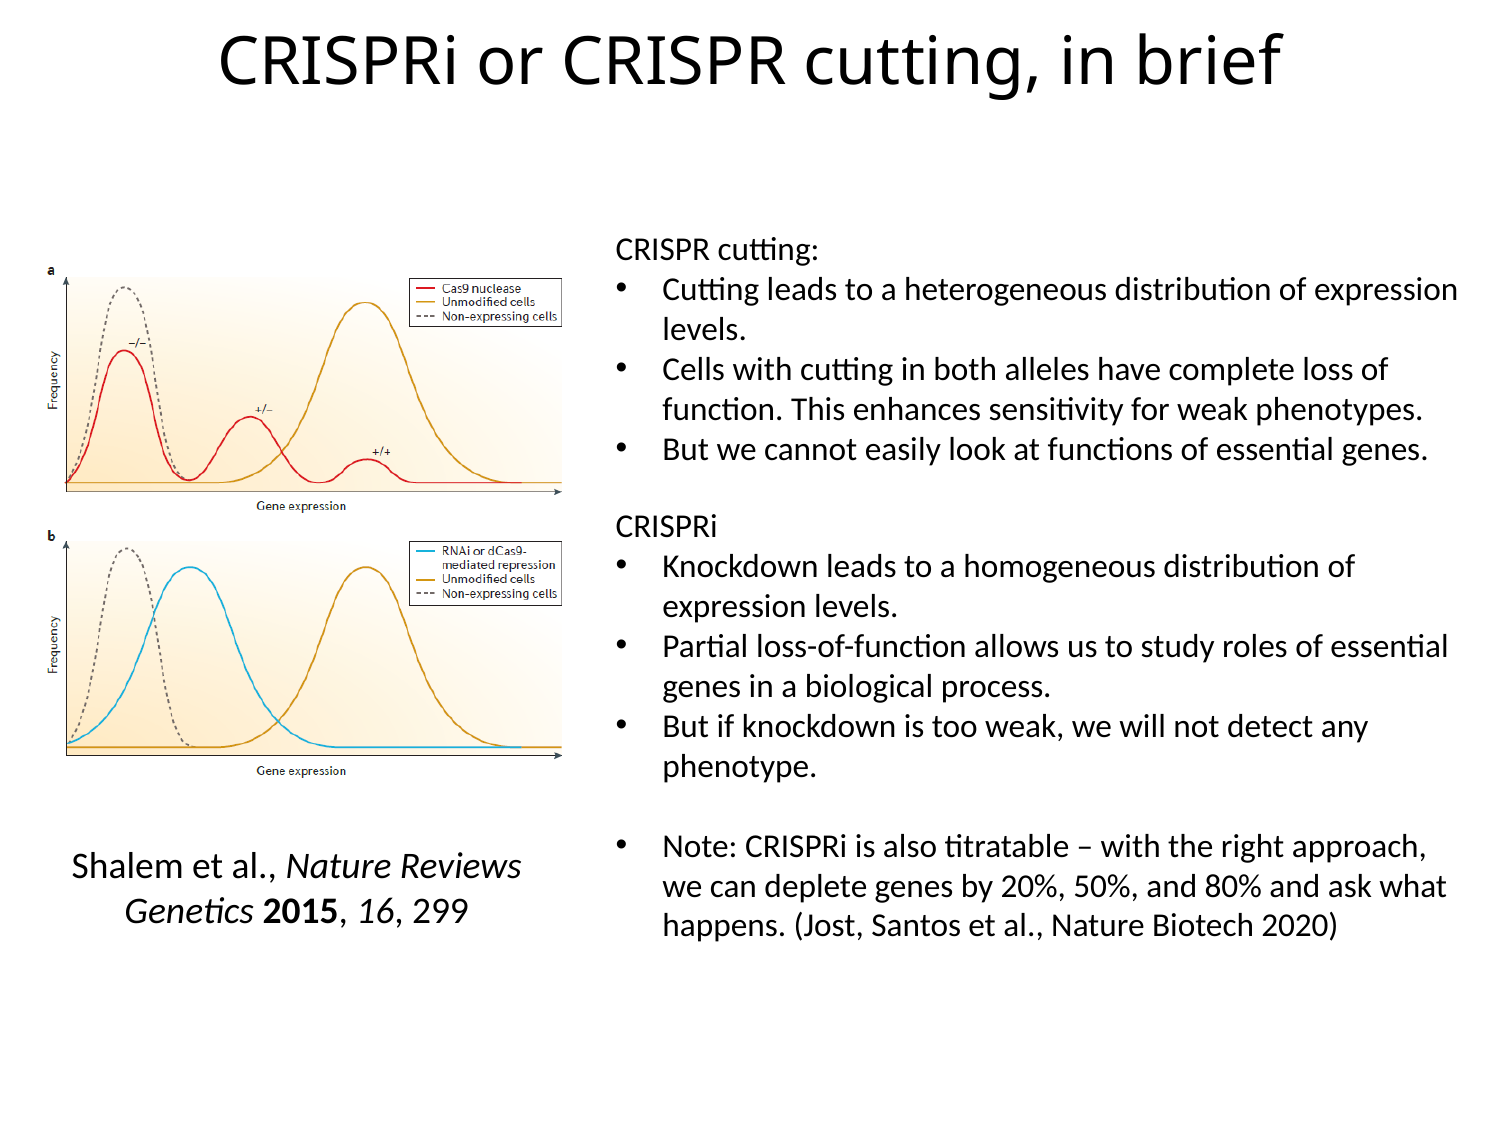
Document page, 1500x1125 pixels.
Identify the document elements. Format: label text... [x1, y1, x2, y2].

text_box CRISPR cutting: Cutting leads to a heterogeneous distribution of expression levels. Cells with cutting in both alleles have complete loss of function. This enhances sensitivity for weak phenotypes. But we cannot easily look at functions of essential genes. [600, 219, 1484, 475]
text_box Shalem et al., Nature Reviews Genetics 2015, 16, 299 [0, 833, 594, 939]
title CRISPRi or CRISPR cutting, in brief [0, 0, 1500, 127]
text_box CRISPRi Knockdown leads to a homogeneous distribution of expression levels. Partial loss-of-function allows us to study roles of essential genes in a biological process. But if knockdown is too weak, we will not detect any phenotype. Note: CRISPRi is also titratable – with the right approach, we can deplete genes by 20%, 50%, and 80% and ask what happens. (Jost, Santos et al., Nature Biotech 2020) [600, 497, 1484, 951]
picture [35, 258, 570, 778]
